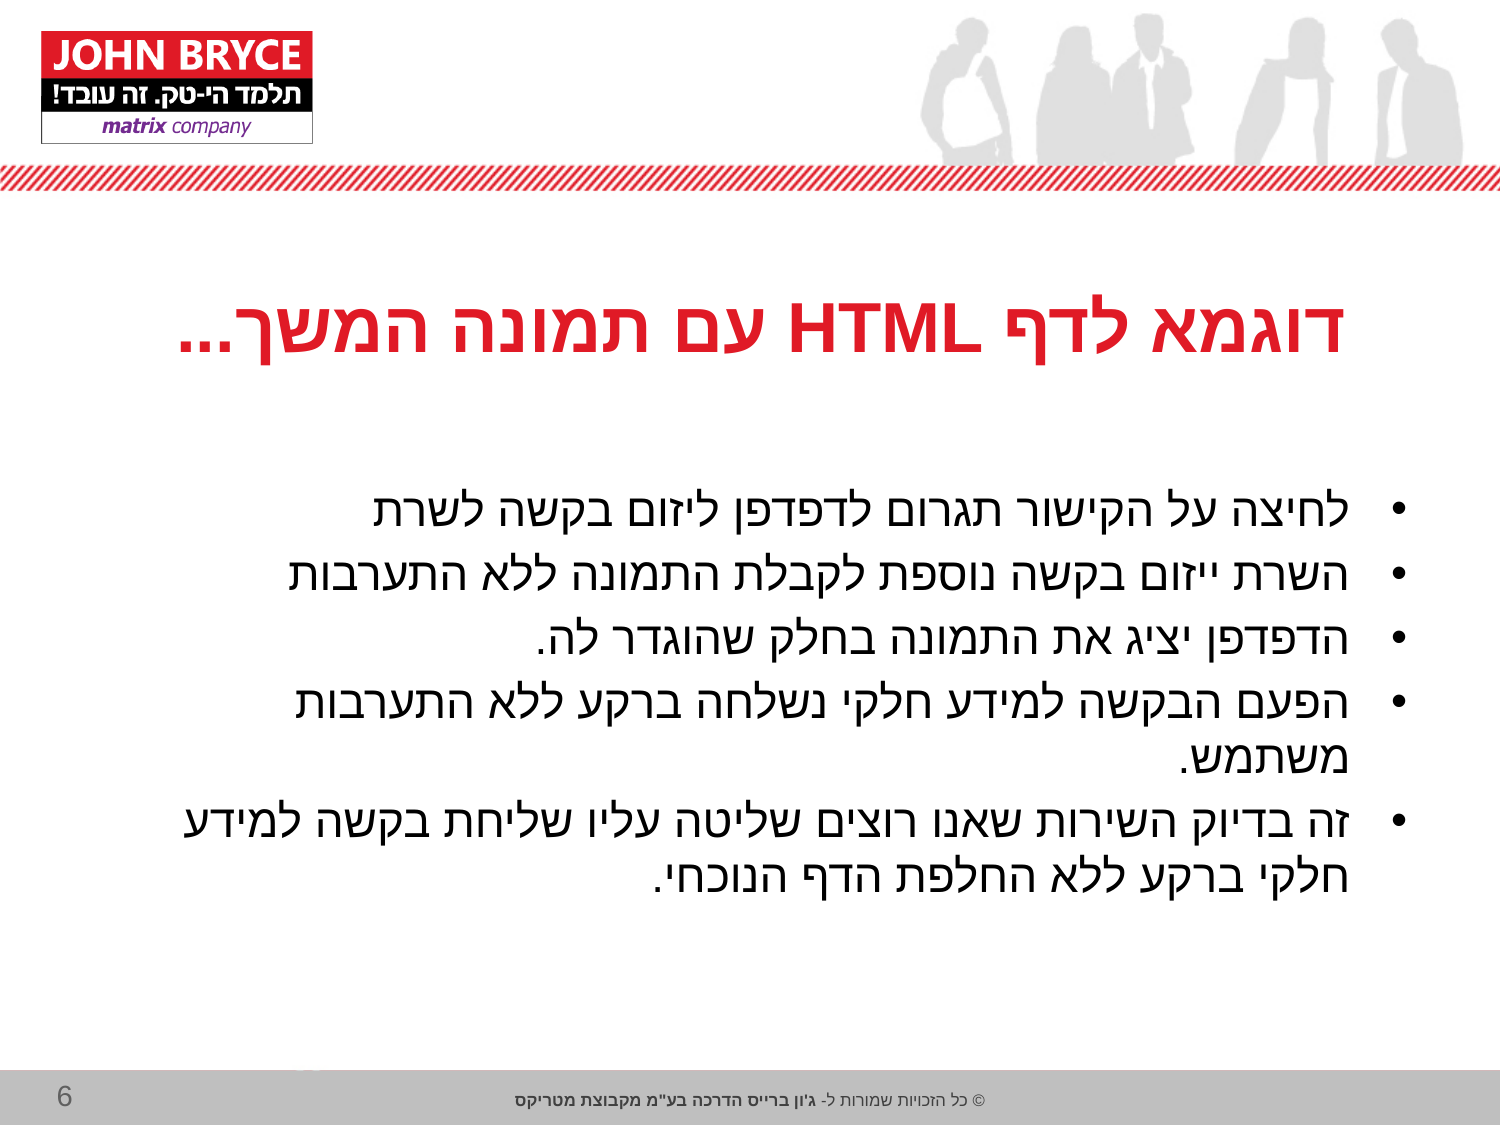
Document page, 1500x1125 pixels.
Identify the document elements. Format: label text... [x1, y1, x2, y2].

picture [0, 0, 1500, 1070]
title דוגמא לדף HTML עם תמונה המשך... [123, 204, 1399, 408]
subtitle לחיצה על הקישור תגרום לדפדפן ליזום בקשה לשרת השרת ייזום בקשה נוספת לקבלת התמונה ללא התערבות הדפדפן יציג את התמונה בחלק שהוגדר לה. הפעם הבקשה למידע חלקי נשלחה ברקע ללא התערבות משתמש. זה בדיוק השירות שאנו רוצים שליטה עליו שליחת בקשה למידע חלקי ברקע ללא החלפת הדף הנוכחי. [100, 408, 1422, 988]
